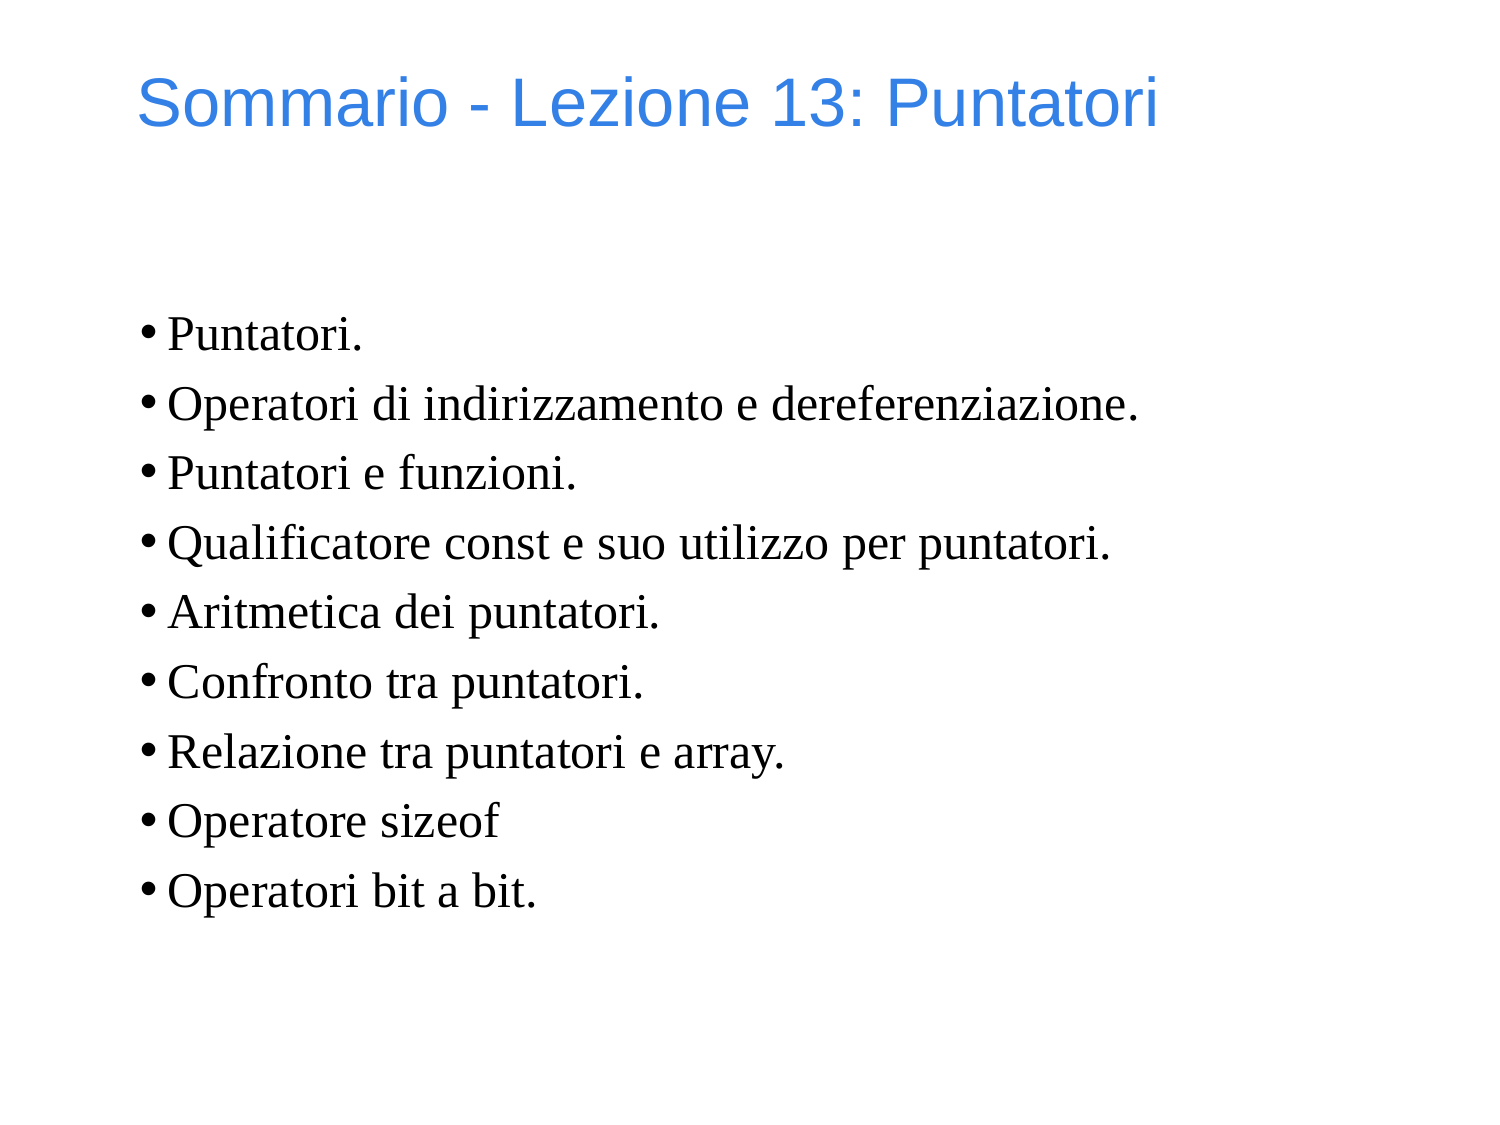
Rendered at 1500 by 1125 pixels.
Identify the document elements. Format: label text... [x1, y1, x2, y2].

text_box Sommario - Lezione 13: Puntatori [103, 59, 1397, 163]
text_box Puntatori. Operatori di indirizzamento e dereferenziazione. Puntatori e funzioni. Qualificatore const e suo utilizzo per puntatori. Aritmetica dei puntatori. Confronto tra puntatori. Relazione tra puntatori e array. Operatore sizeof Operatori bit a bit. [124, 299, 1419, 950]
